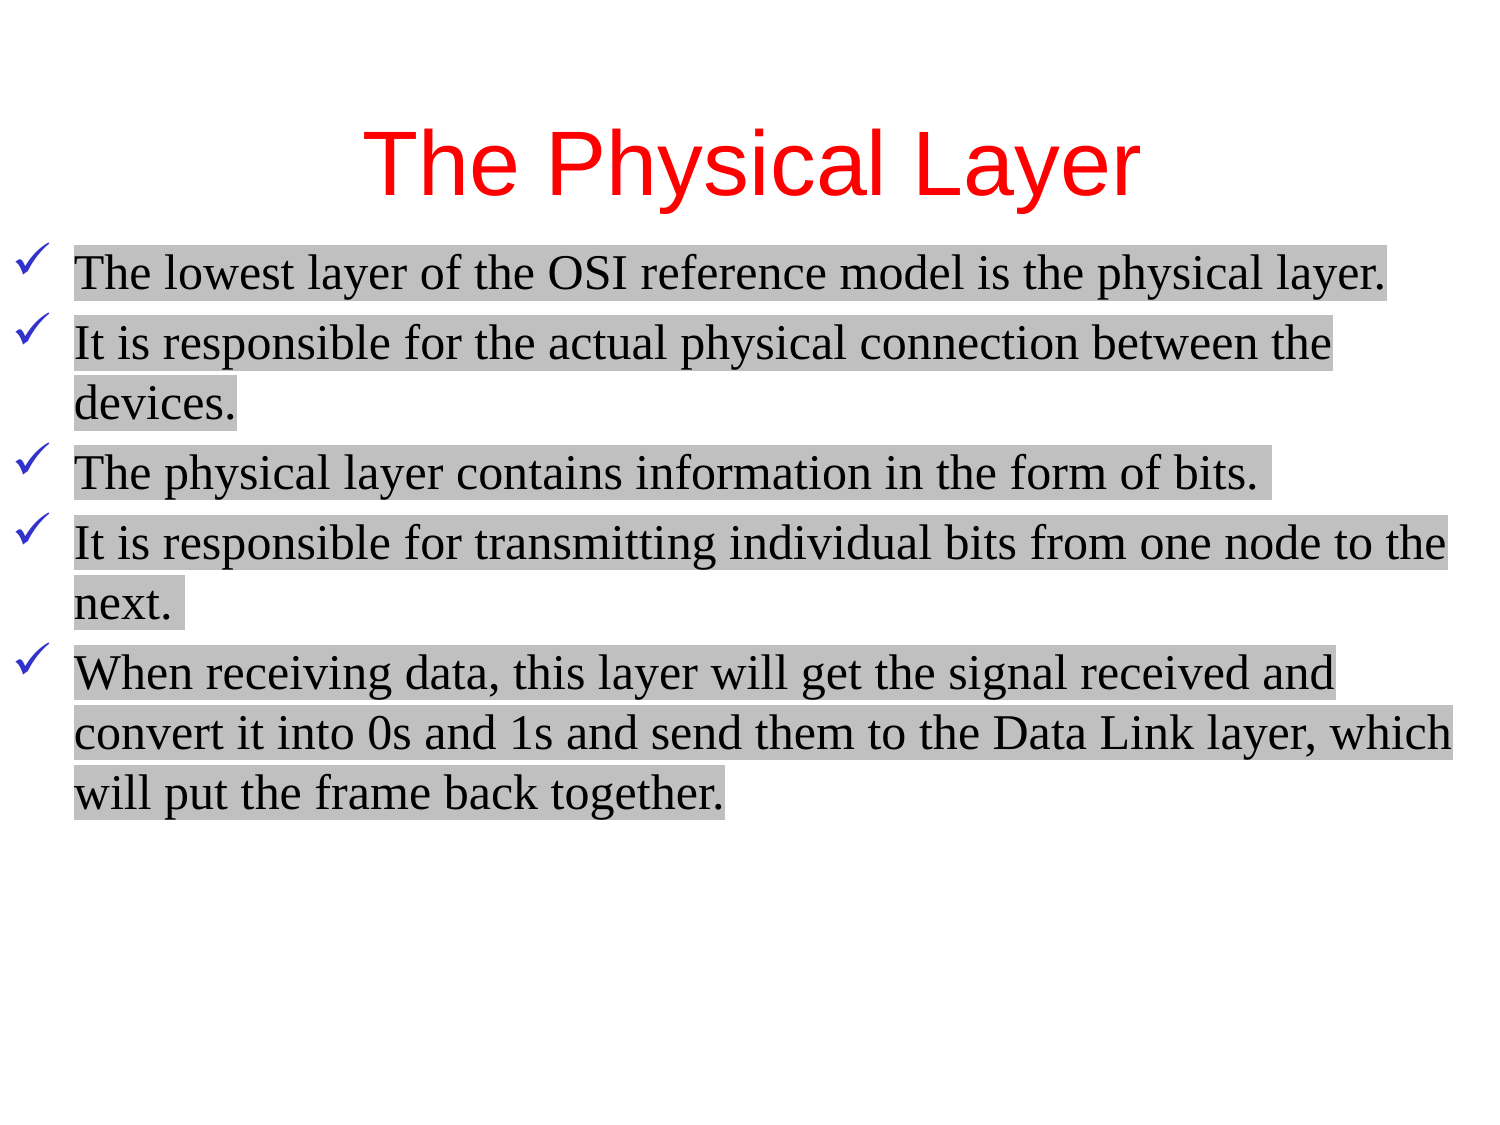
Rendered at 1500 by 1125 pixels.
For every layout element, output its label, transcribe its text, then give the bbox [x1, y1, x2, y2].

title The Physical Layer [115, 38, 1391, 232]
subtitle The lowest layer of the OSI reference model is the physical layer. It is responsible for the actual physical connection between the devices. The physical layer contains information in the form of bits. It is responsible for transmitting individual bits from one node to the next. When receiving data, this layer will get the signal received and convert it into 0s and 1s and send them to the Data Link layer, which will put the frame back together. [0, 232, 1500, 971]
